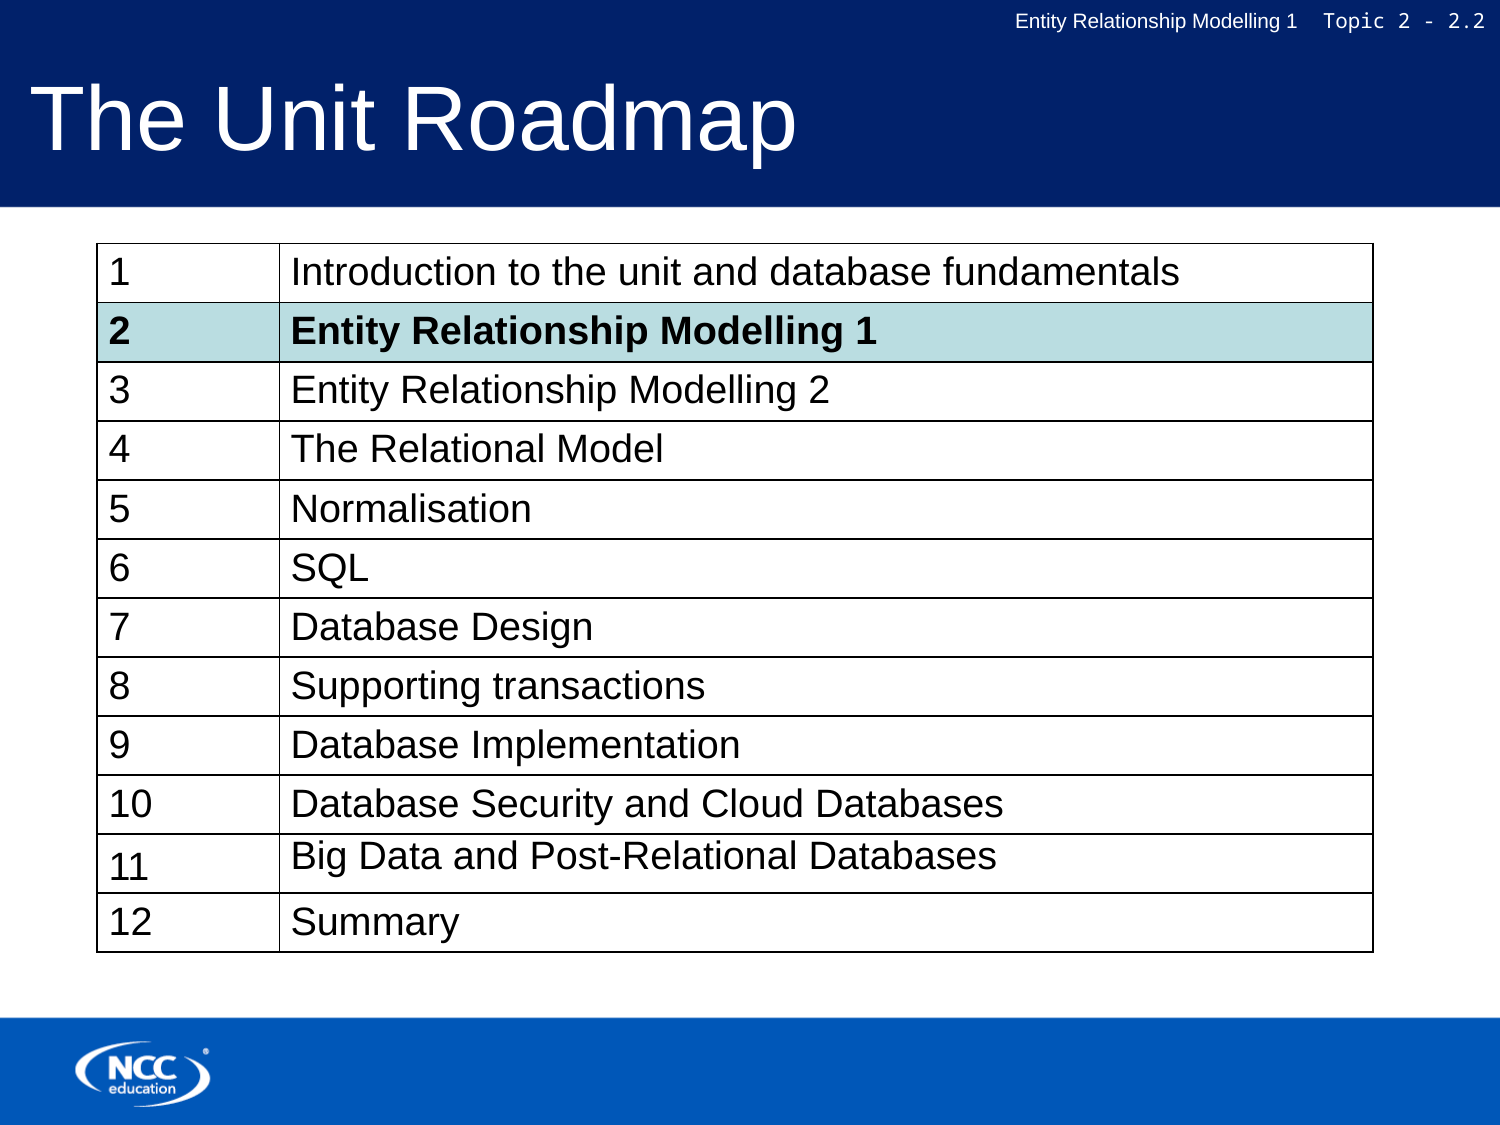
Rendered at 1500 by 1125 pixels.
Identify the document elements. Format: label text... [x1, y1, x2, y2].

table_cell 5 [98, 481, 279, 538]
table_cell Entity Relationship Modelling 2 [280, 363, 1372, 420]
table_cell Entity Relationship Modelling 1 [280, 303, 1372, 361]
table_header Introduction to the unit and database fundamentals [280, 244, 1372, 302]
table_cell Database Implementation [280, 717, 1372, 774]
table_cell 6 [98, 540, 279, 597]
title The Unit Roadmap [14, 75, 1456, 208]
table_cell SQL [280, 540, 1372, 597]
table_cell Supporting transactions [280, 658, 1372, 715]
table_cell Big Data and Post-Relational Databases [280, 835, 1372, 892]
table_header 1 [98, 244, 279, 302]
table_cell Database Security and Cloud Databases [280, 776, 1372, 833]
table_cell 10 [98, 776, 279, 833]
table_cell 11 [98, 835, 279, 892]
table_cell 3 [98, 363, 279, 420]
table_cell Summary [280, 894, 1372, 951]
table_cell Database Design [280, 599, 1372, 656]
table_cell 4 [98, 422, 279, 479]
text_box [0, 0, 1500, 75]
picture [0, 75, 1500, 1125]
table_cell 2 [98, 303, 279, 361]
table_cell 9 [98, 717, 279, 774]
table_cell 7 [98, 599, 279, 656]
table_cell 12 [98, 894, 279, 951]
table_cell The Relational Model [280, 422, 1372, 479]
table_cell 8 [98, 658, 279, 715]
table_cell Normalisation [280, 481, 1372, 538]
